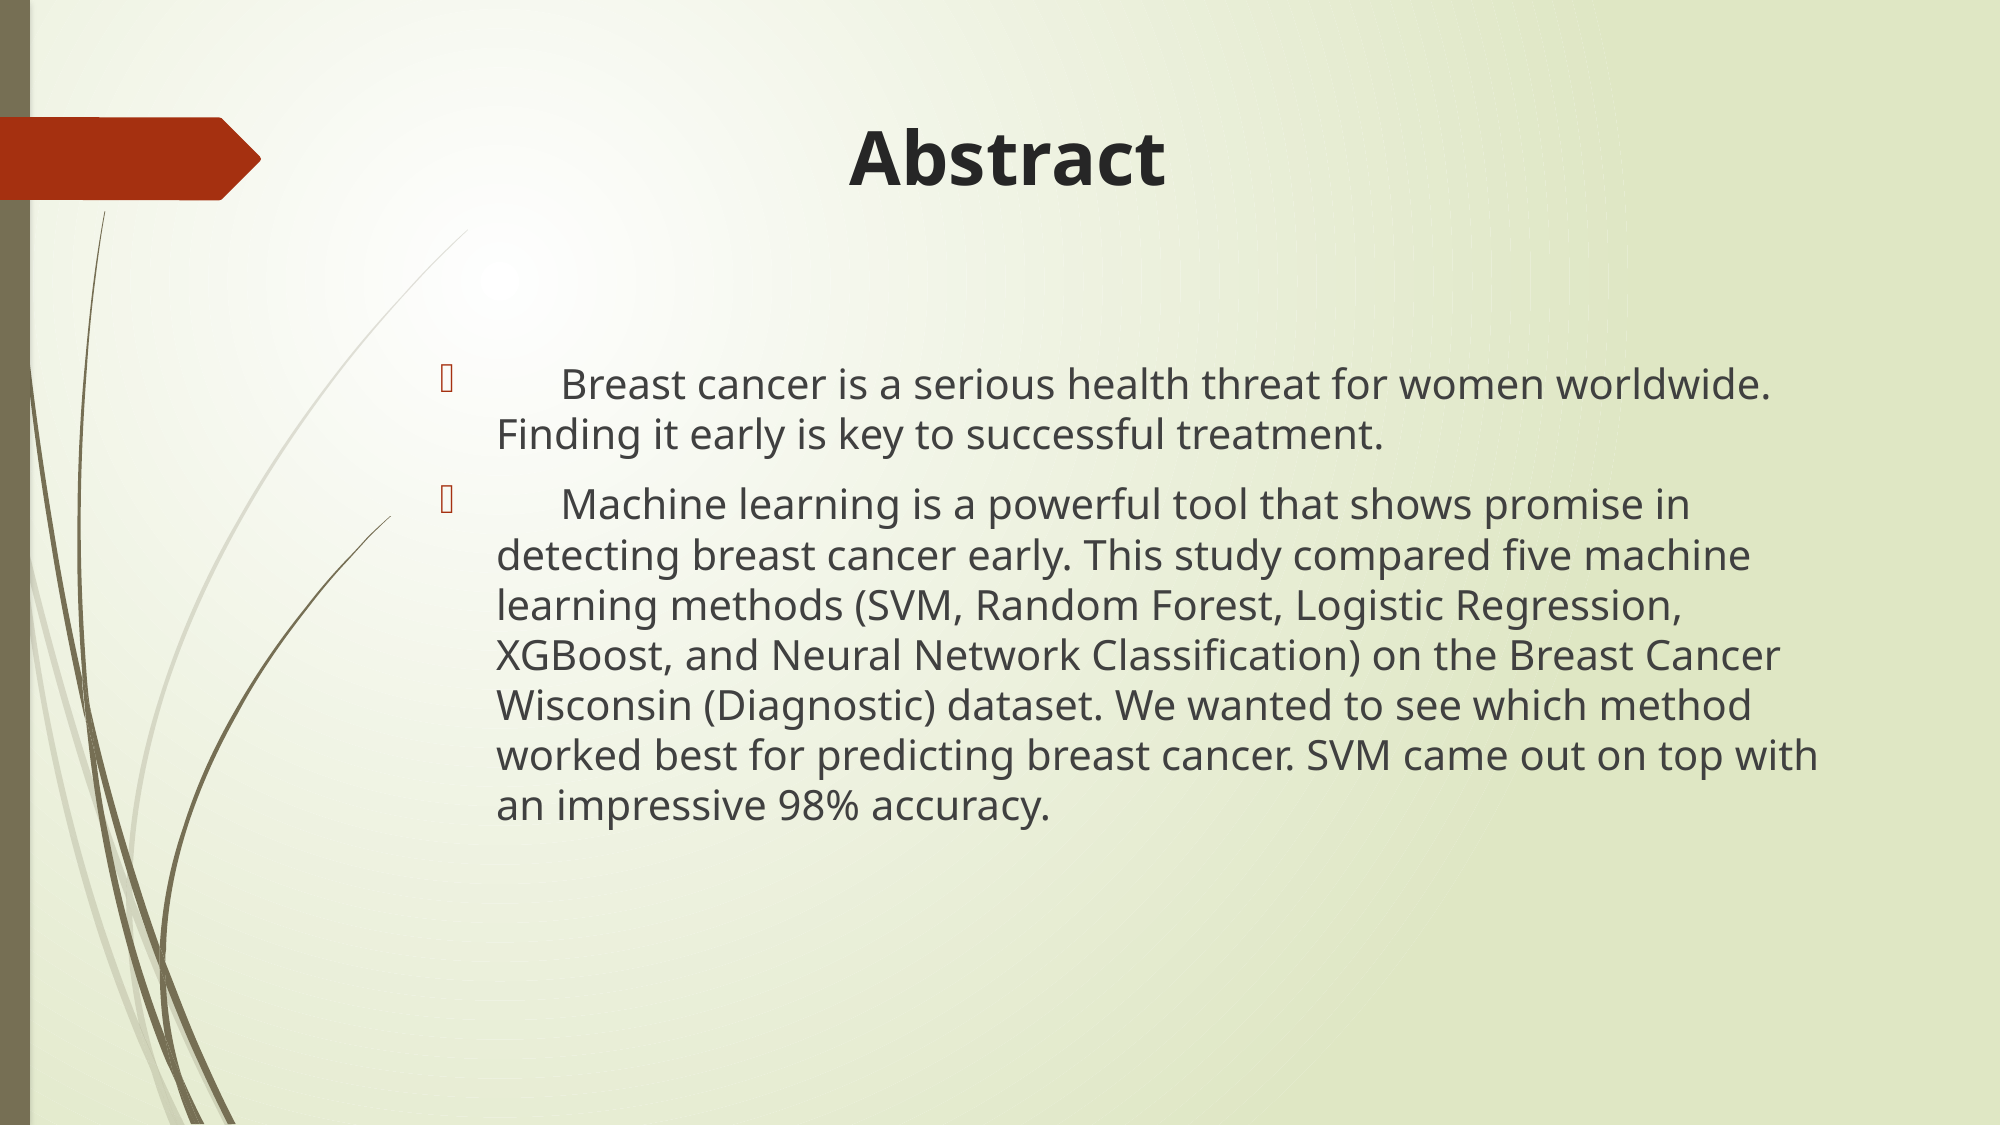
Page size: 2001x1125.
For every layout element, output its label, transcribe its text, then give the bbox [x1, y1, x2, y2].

list Breast cancer is a serious health threat for women worldwide. Finding it early is key to successful treatment. Machine learning is a powerful tool that shows promise in detecting breast cancer early. This study compared five machine learning methods (SVM, Random Forest, Logistic Regression, XGBoost, and Neural Network Classification) on the Breast Cancer Wisconsin (Diagnostic) dataset. We wanted to see which method worked best for predicting breast cancer. SVM came out on top with an impressive 98% accuracy. [424, 350, 1888, 970]
title Abstract [425, 102, 1888, 313]
